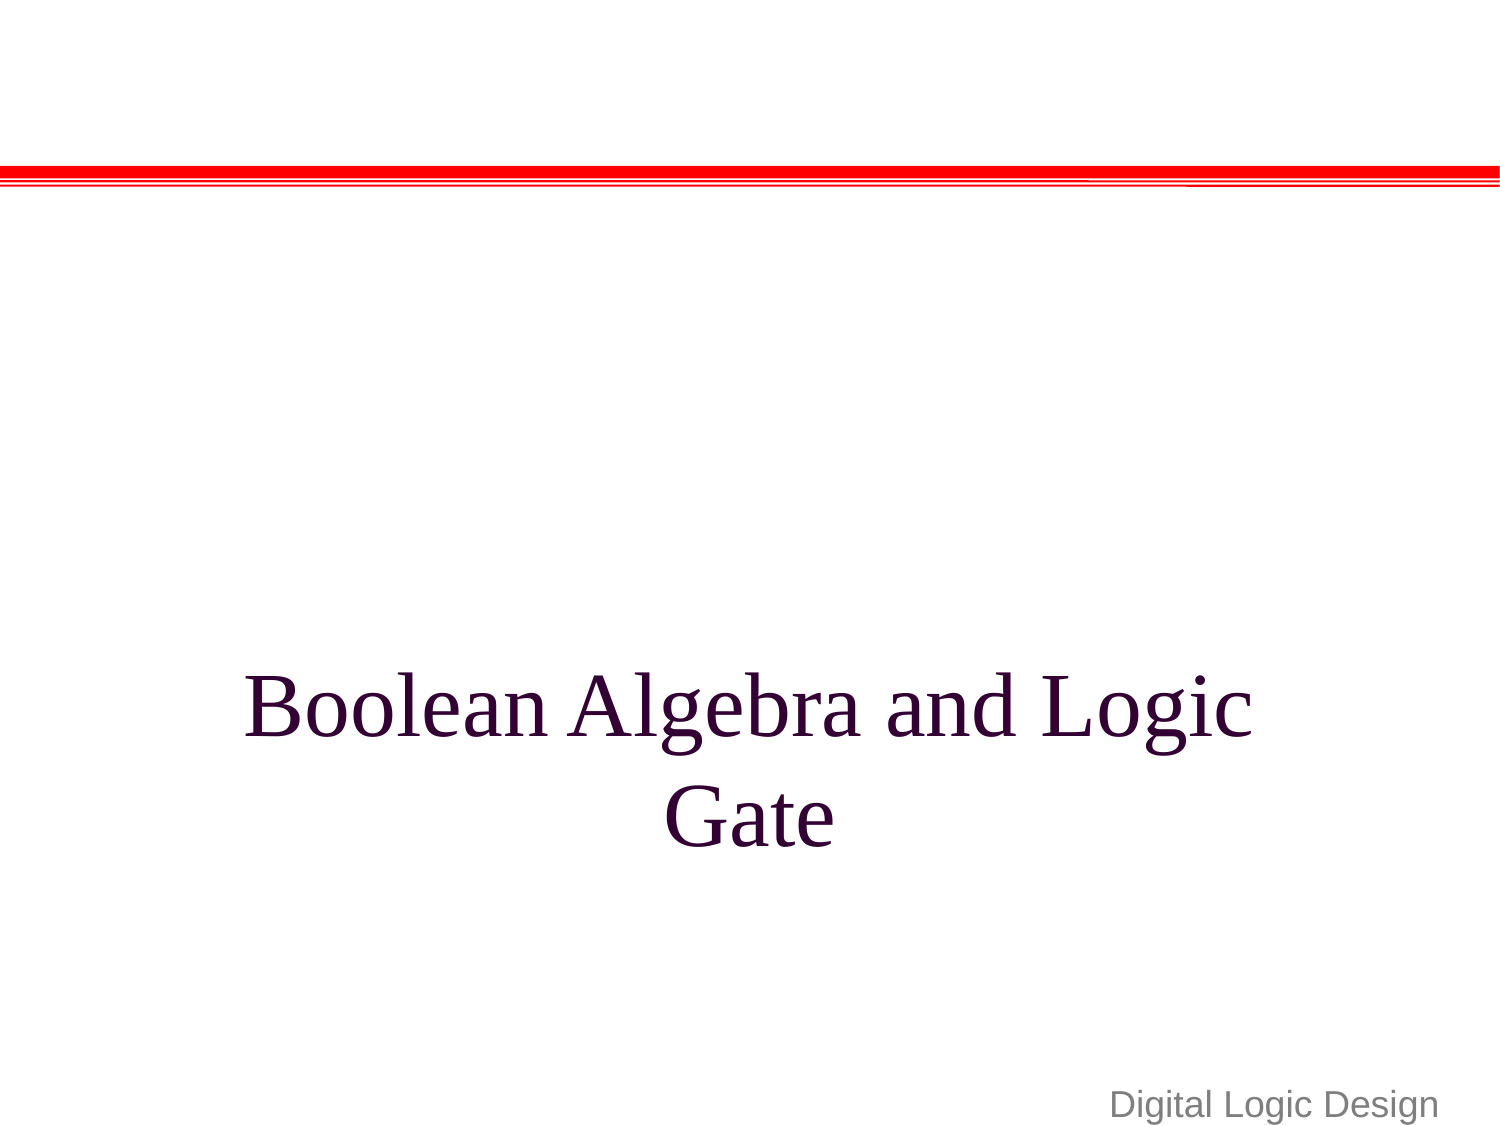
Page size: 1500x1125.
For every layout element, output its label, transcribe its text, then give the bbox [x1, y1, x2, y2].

subtitle Boolean Algebra and Logic Gate [224, 636, 1276, 926]
